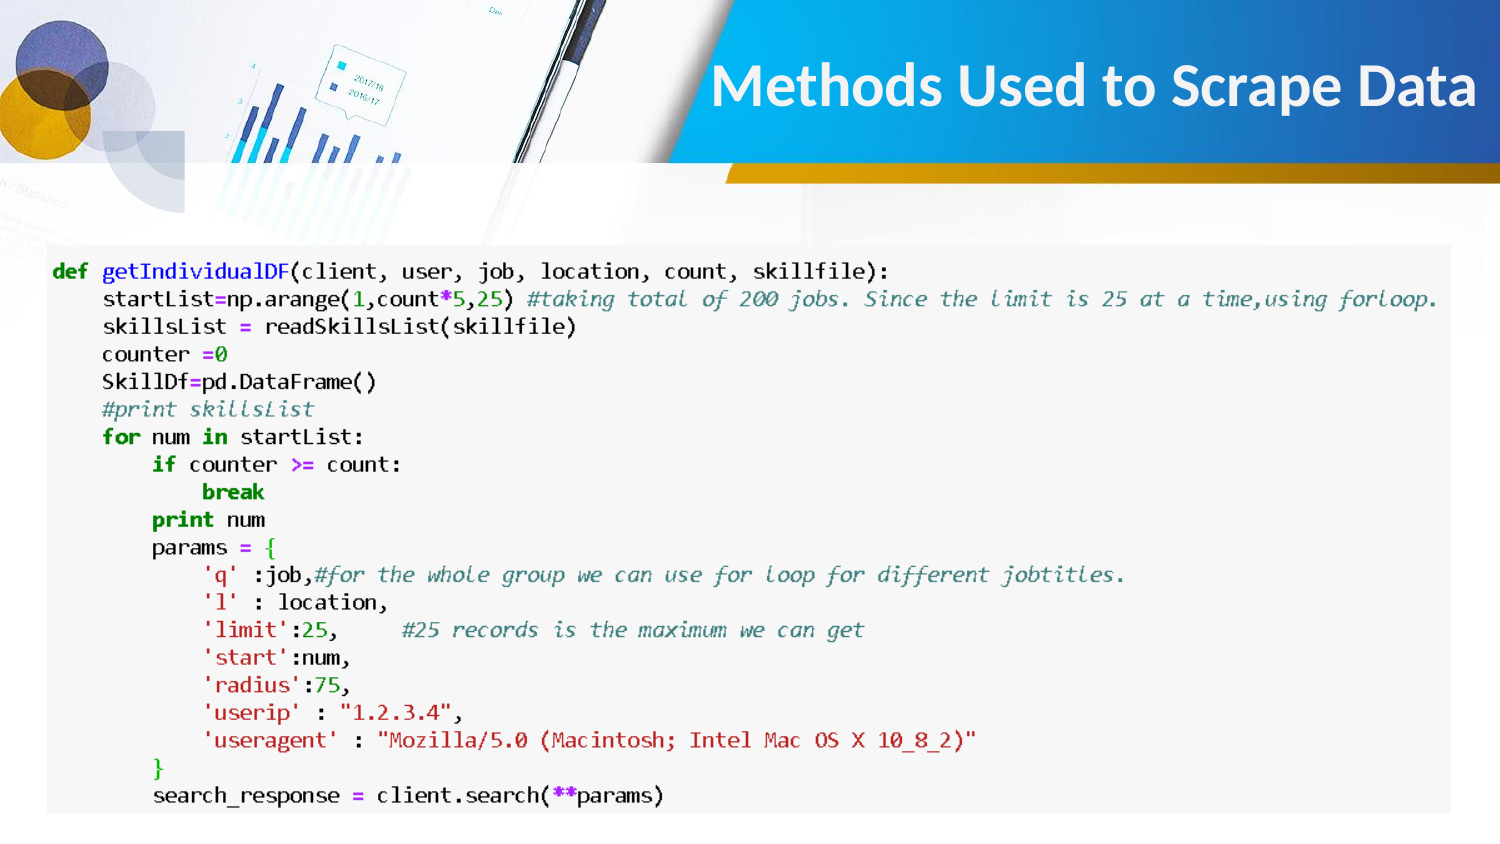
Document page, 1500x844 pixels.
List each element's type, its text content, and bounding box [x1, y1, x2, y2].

picture [0, 0, 1500, 844]
text_box Methods Used to Scrape Data [695, 0, 1500, 164]
